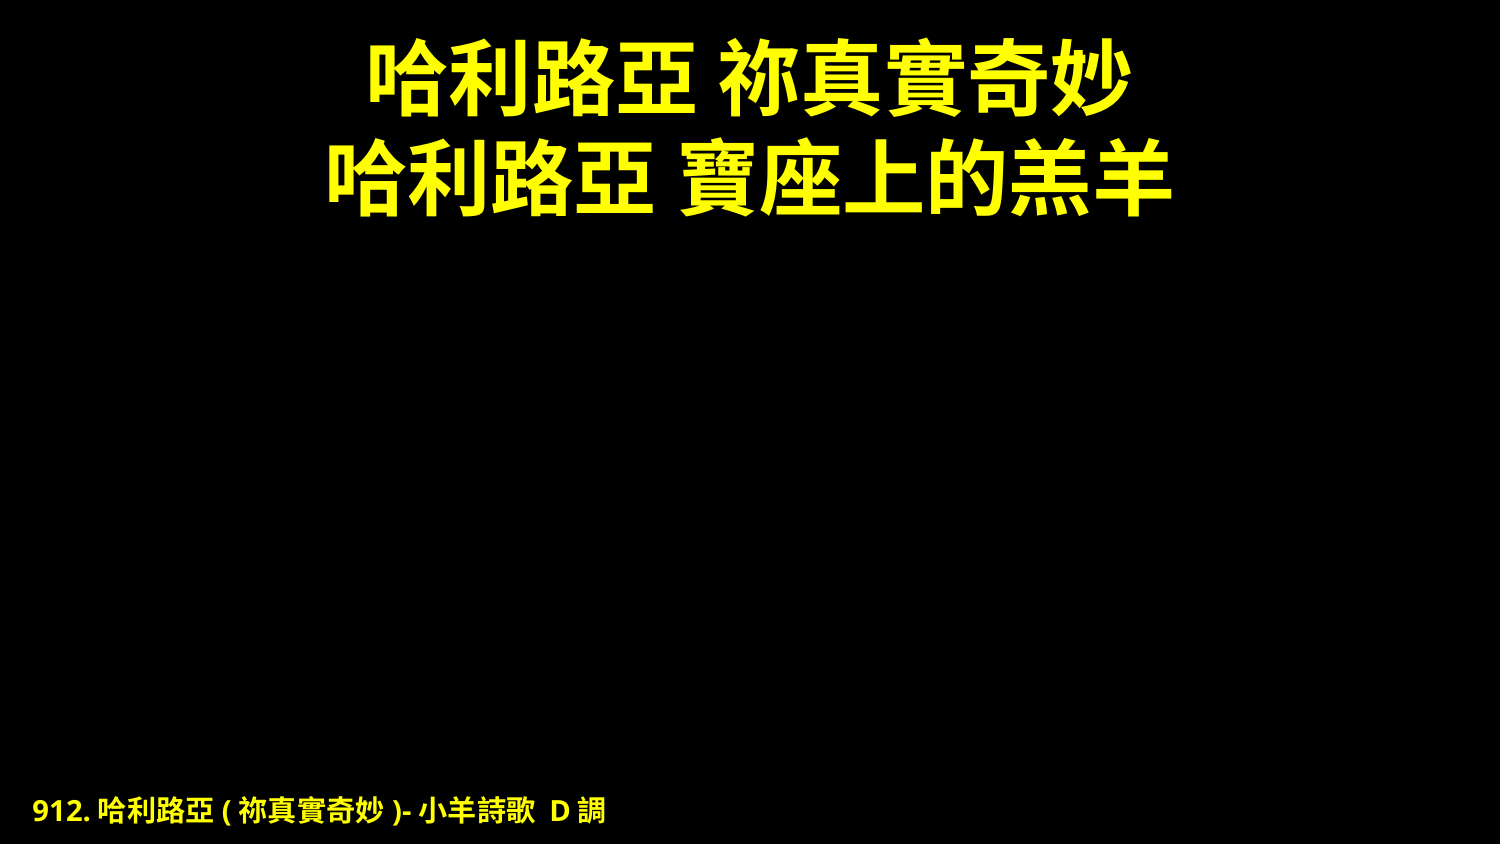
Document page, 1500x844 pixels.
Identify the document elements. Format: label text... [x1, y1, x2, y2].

title 哈利路亞 祢真實奇妙 哈利路亞 寶座上的羔羊 [0, 55, 1500, 197]
text_box 912.哈利路亞(祢真實奇妙)-小羊詩歌 D調 [17, 784, 774, 835]
